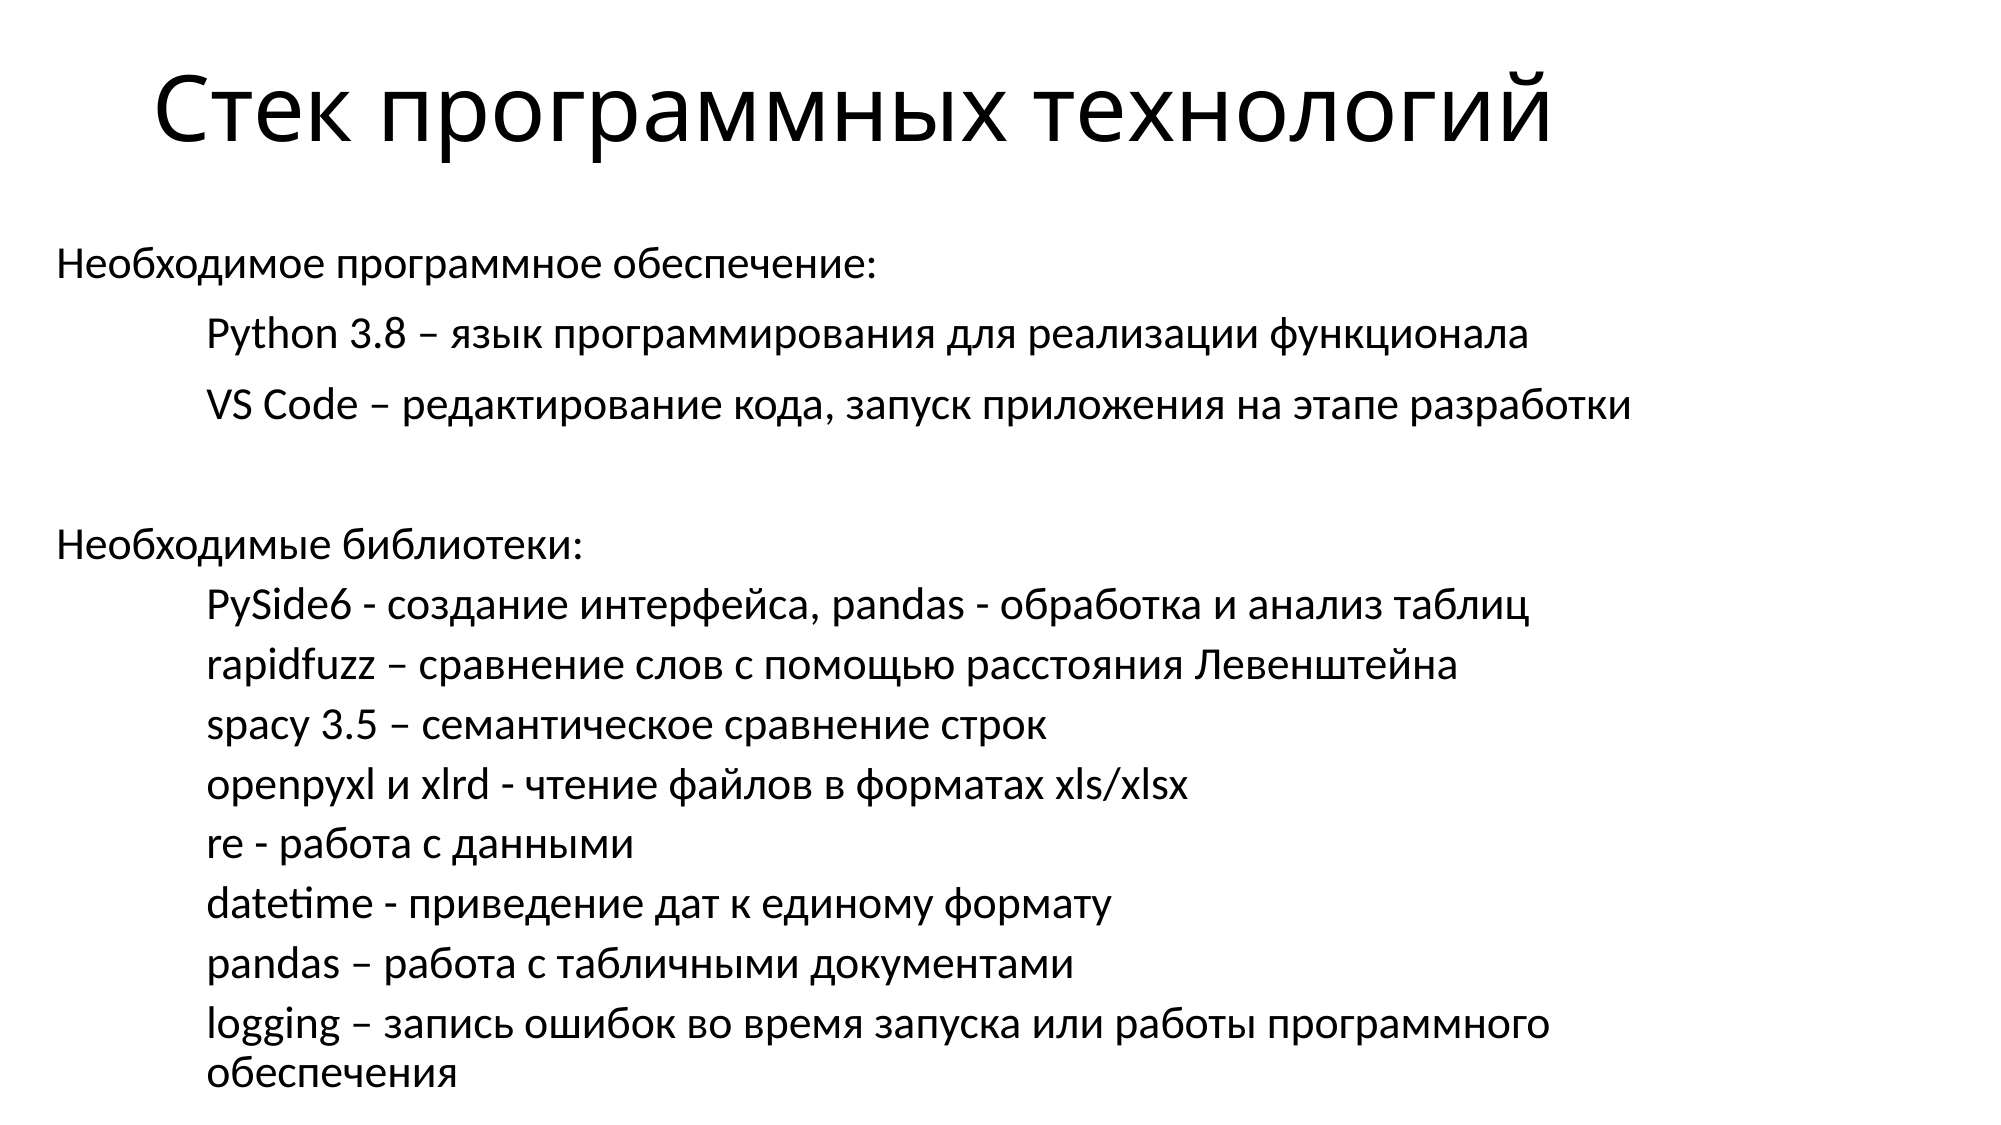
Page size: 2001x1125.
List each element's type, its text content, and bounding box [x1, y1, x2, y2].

title Стек программных технологий [137, 3, 1863, 221]
list Необходимое программное обеспечение: Python 3.8 – язык программирования для реализации функционала VS Code – редактирование кода, запуск приложения на этапе разработки Необходимые библиотеки: PySide6 - создание интерфейса, pandas - обработка и анализ таблиц rapidfuzz – сравнение слов с помощью расстояния Левенштейна spacy 3.5 – семантическое сравнение строк openpyxl и xlrd - чтение файлов в форматах xls/xlsx re - работа с данными datetime - приведение дат к единому формату pandas – работа с табличными документами logging – запись ошибок во время запуска или работы программного обеспечения [41, 231, 1767, 946]
